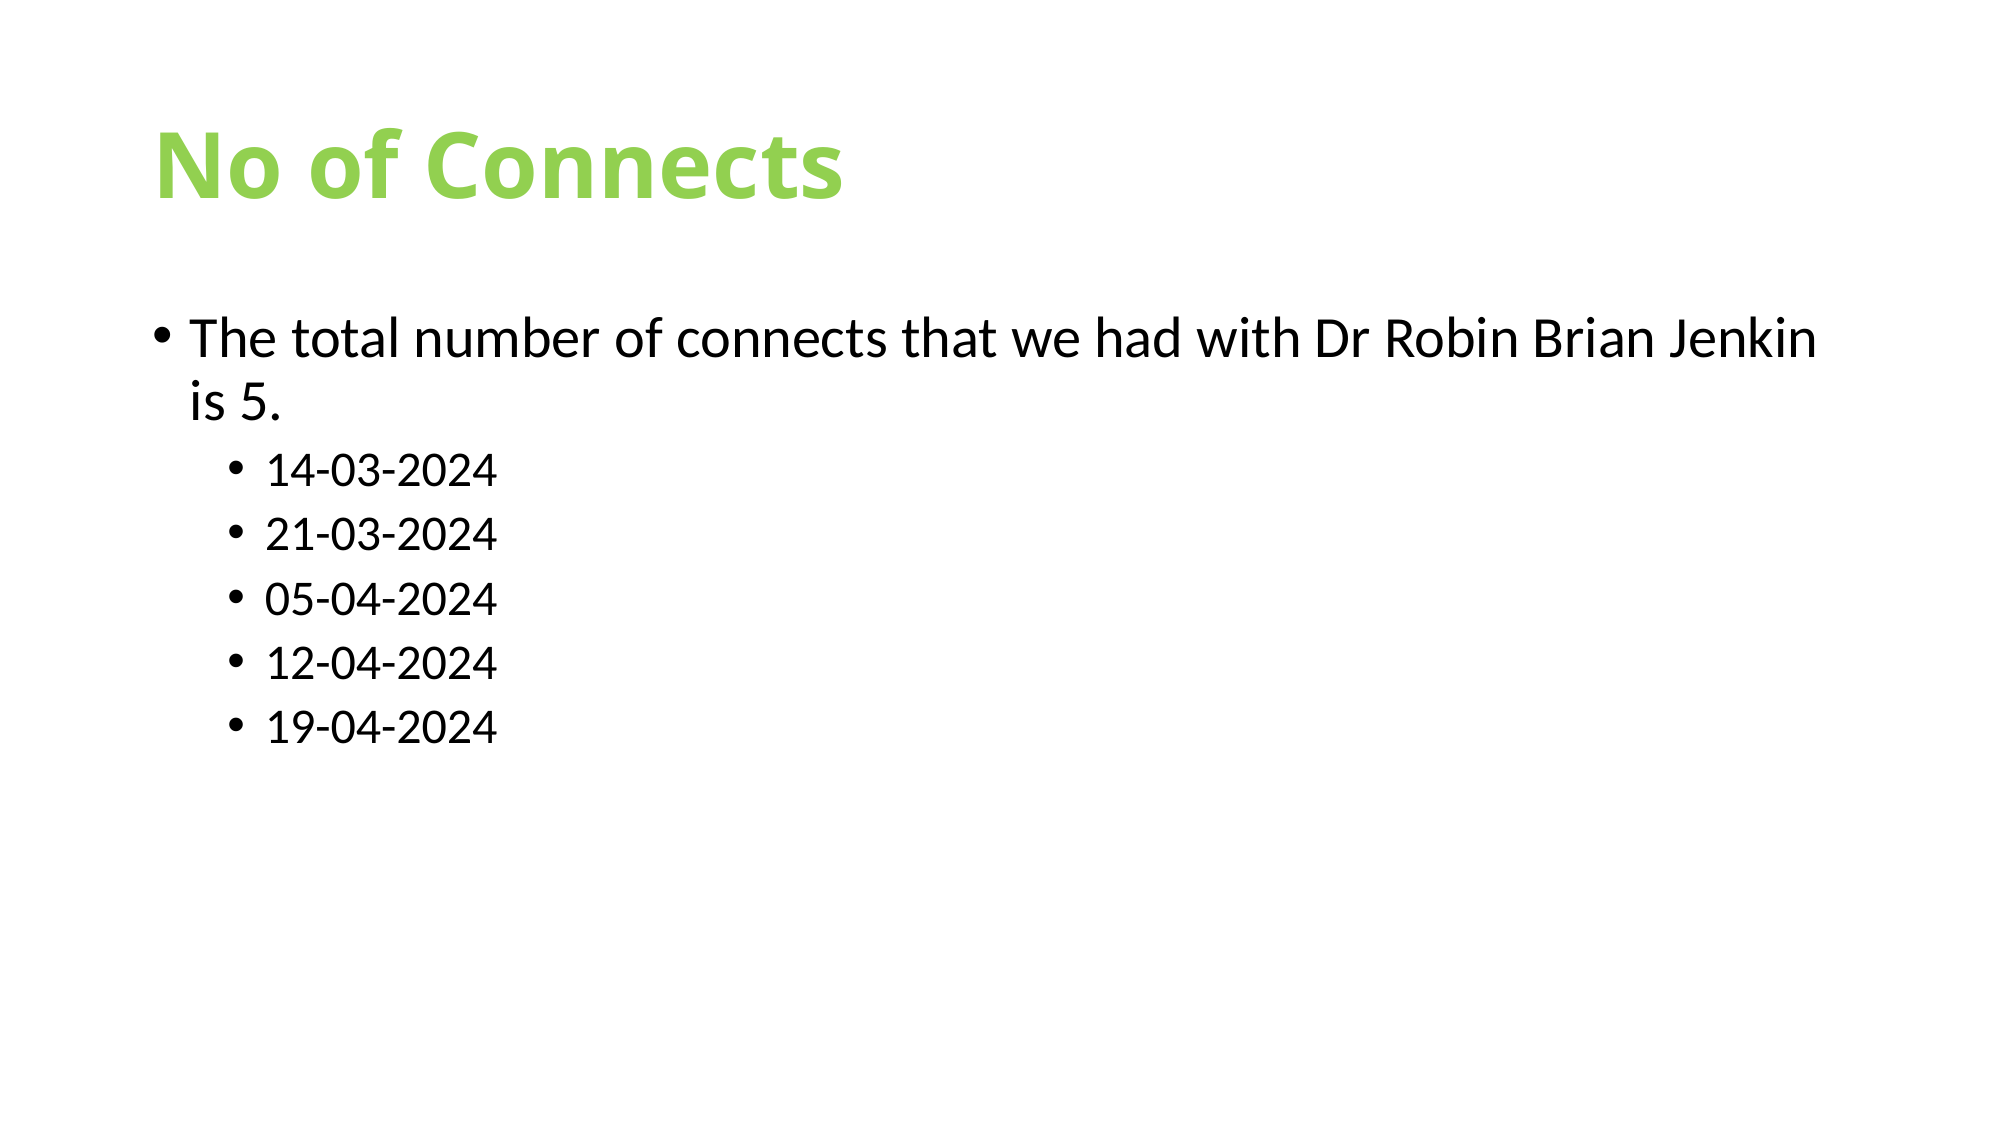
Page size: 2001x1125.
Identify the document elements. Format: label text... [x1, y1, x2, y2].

list The total number of connects that we had with Dr Robin Brian Jenkin is 5. 14-03-2024 21-03-2024 05-04-2024 12-04-2024 19-04-2024 [137, 299, 1863, 1014]
title No of Connects [137, 59, 1863, 278]
